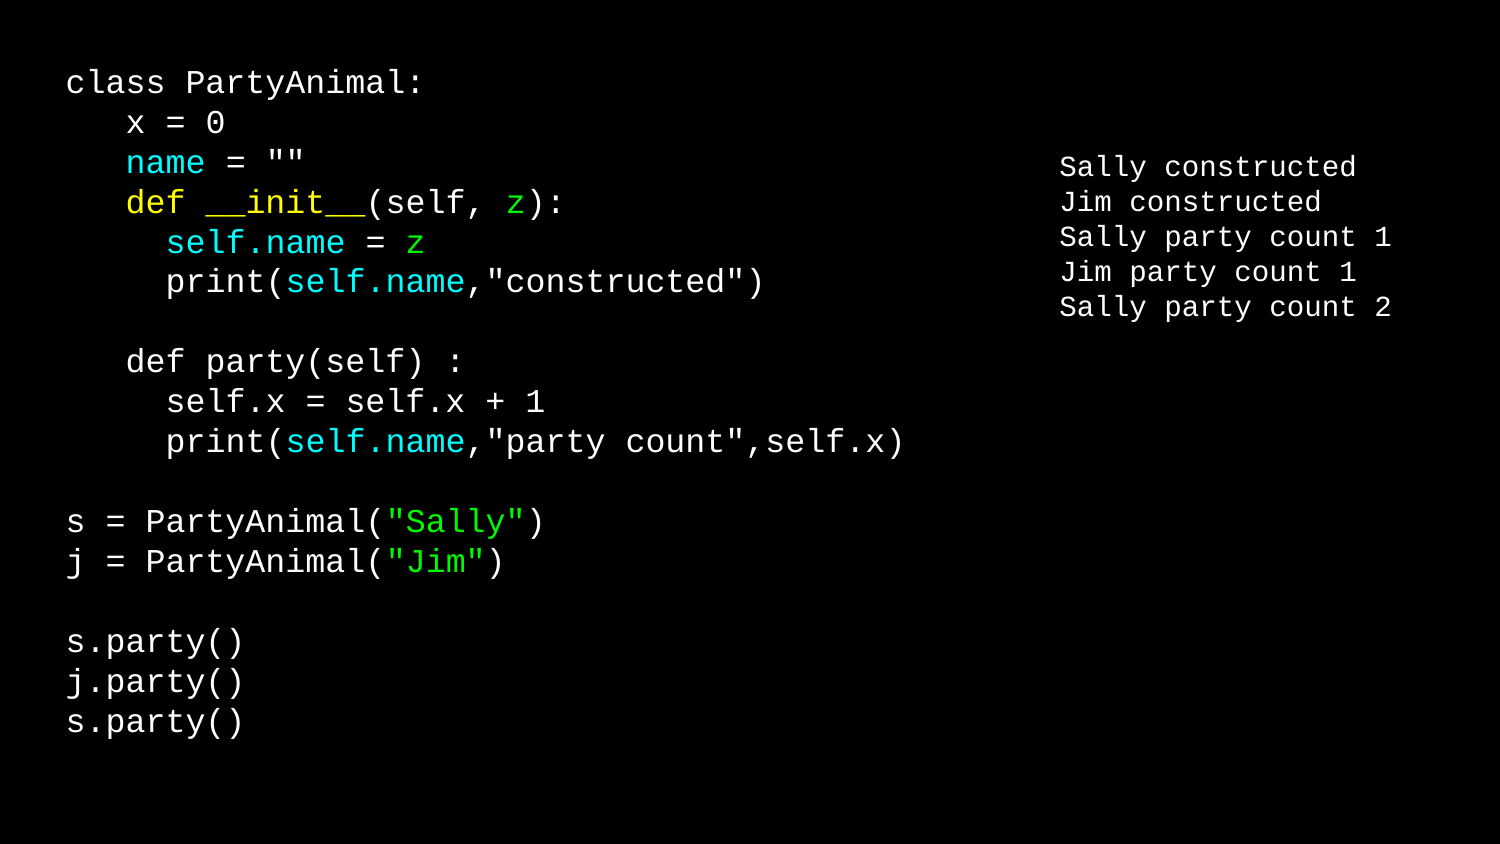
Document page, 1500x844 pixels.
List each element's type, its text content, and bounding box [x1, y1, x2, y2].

text_box Sally constructed Jim constructed Sally party count 1 Jim party count 1 Sally party count 2 [1044, 140, 1407, 330]
text_box class PartyAnimal: x = 0 name = "" def __init__(self, z): self.name = z print(self.name,"constructed") def party(self) : self.x = self.x + 1 print(self.name,"party count",self.x) s = PartyAnimal("Sally") j = PartyAnimal("Jim") s.party() j.party() s.party() [62, 20, 987, 779]
